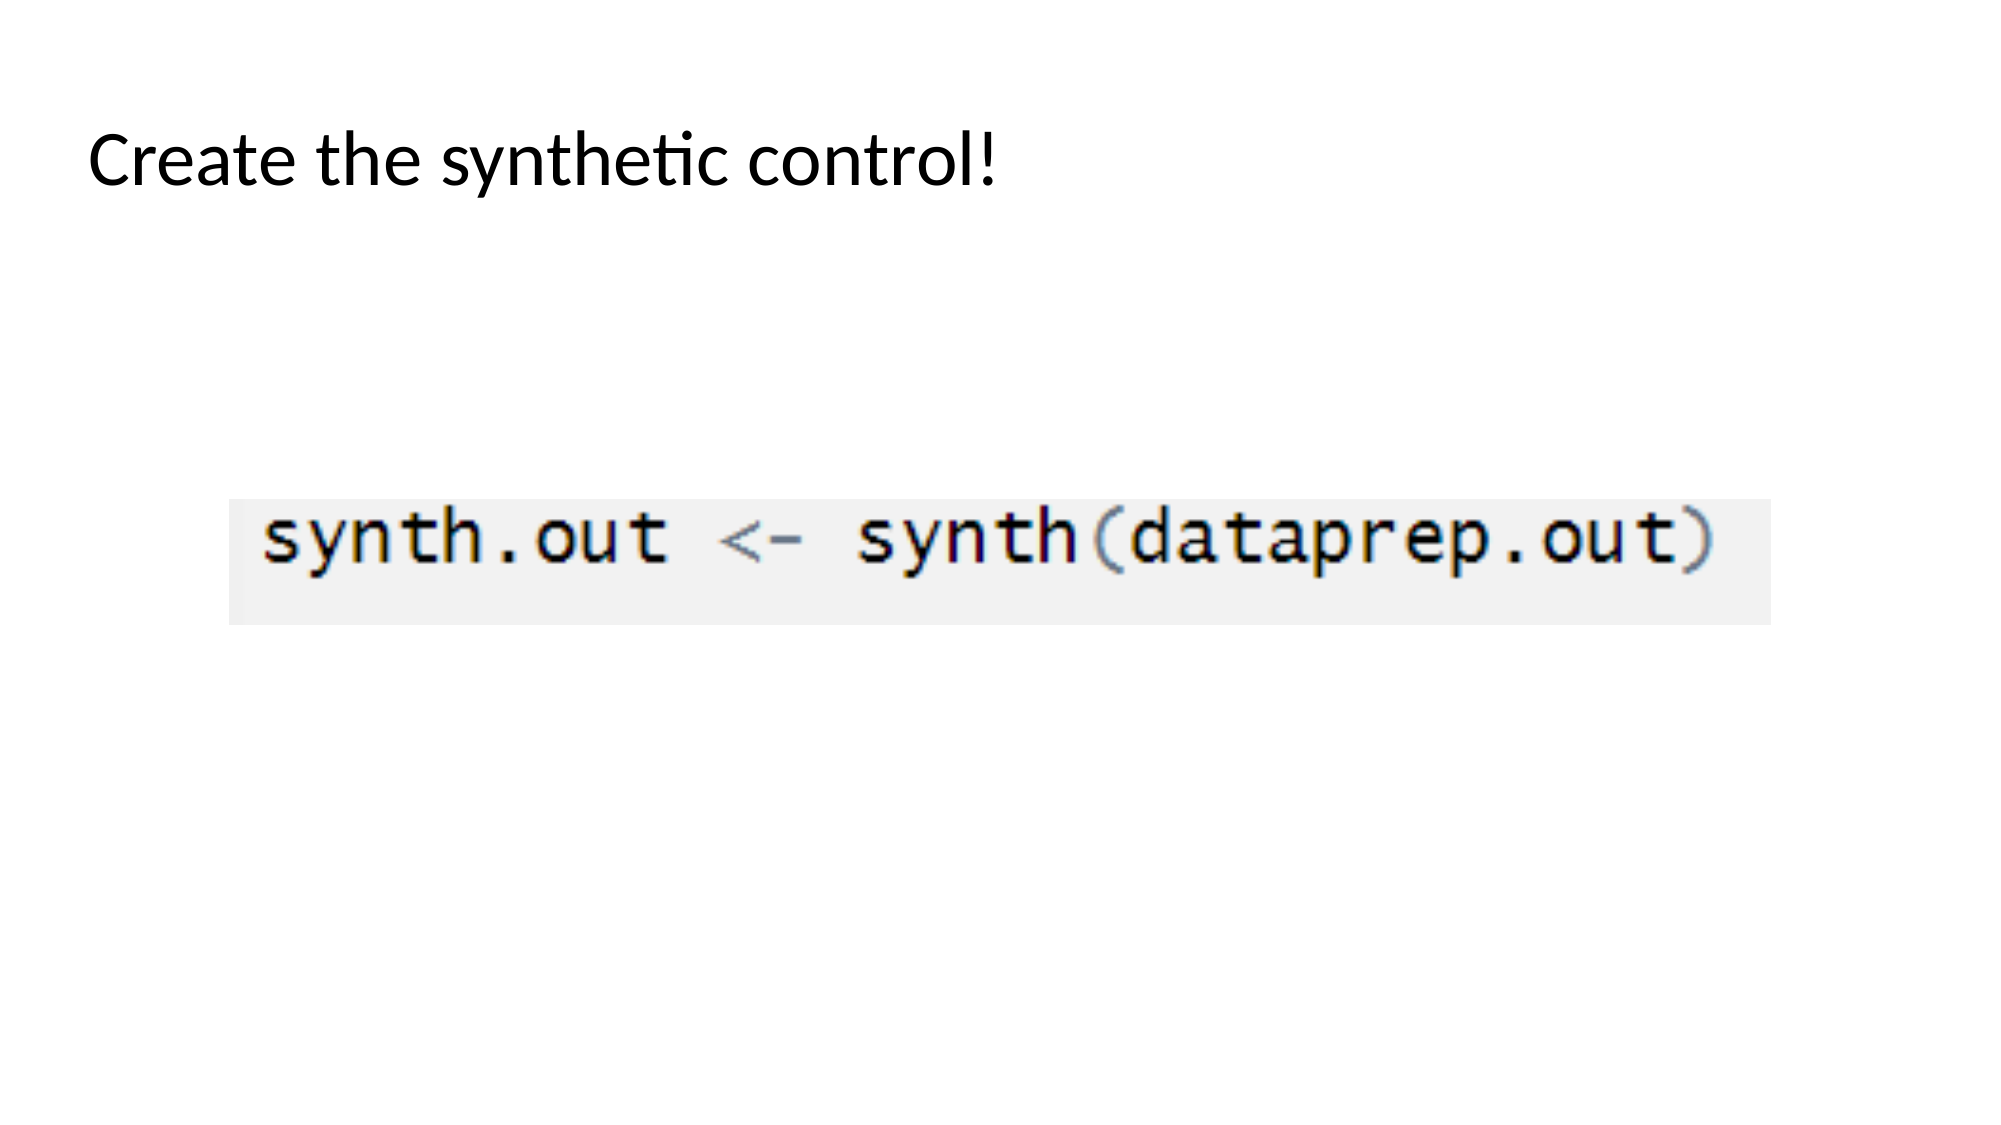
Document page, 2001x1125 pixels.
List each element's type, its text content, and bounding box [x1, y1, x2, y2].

title Create the synthetic control! [68, 97, 1932, 223]
picture [229, 499, 1771, 626]
